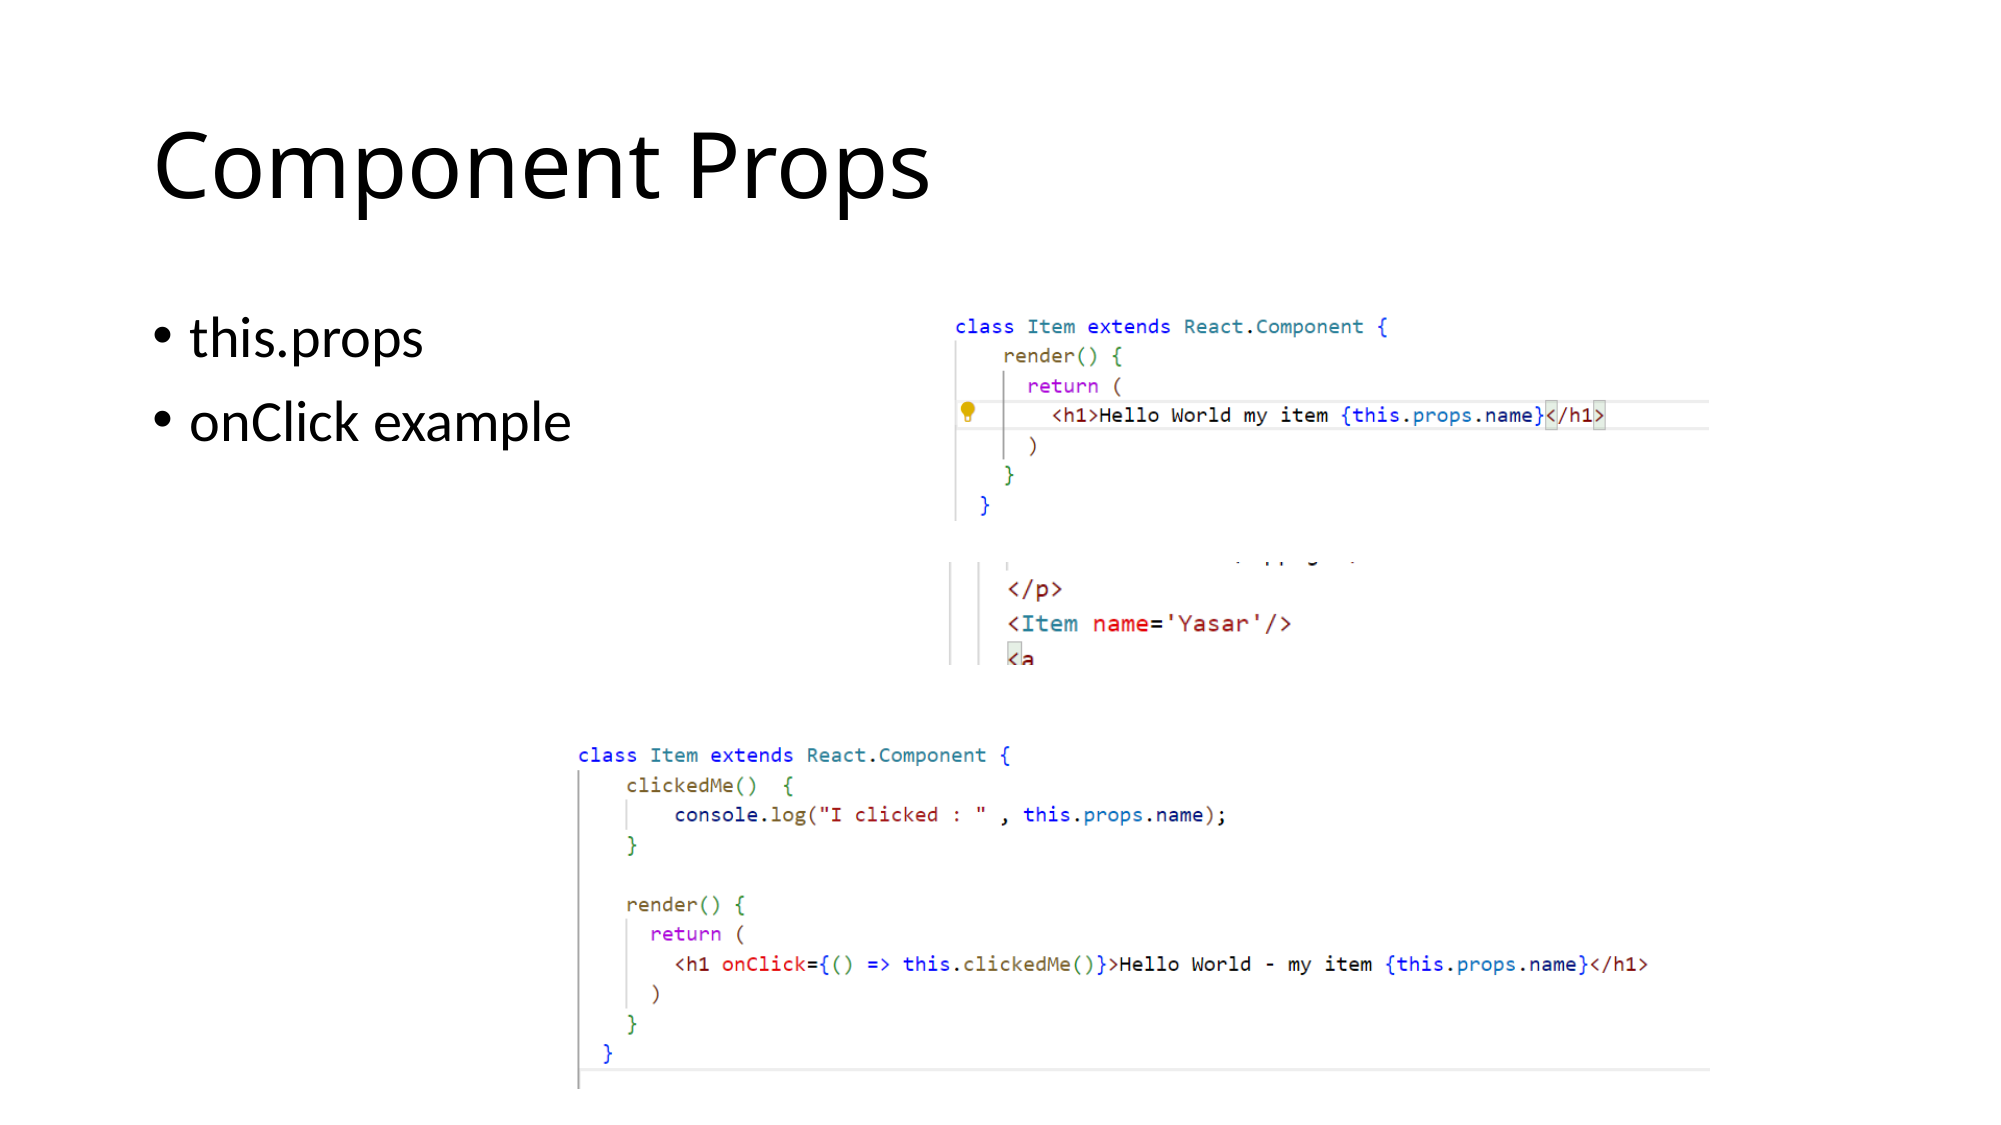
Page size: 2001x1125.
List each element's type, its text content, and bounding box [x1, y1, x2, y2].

picture [938, 562, 1374, 665]
picture [563, 742, 1710, 1089]
title Component Props [137, 59, 1863, 278]
picture [938, 304, 1709, 521]
list this.props onClick example [137, 299, 864, 1014]
